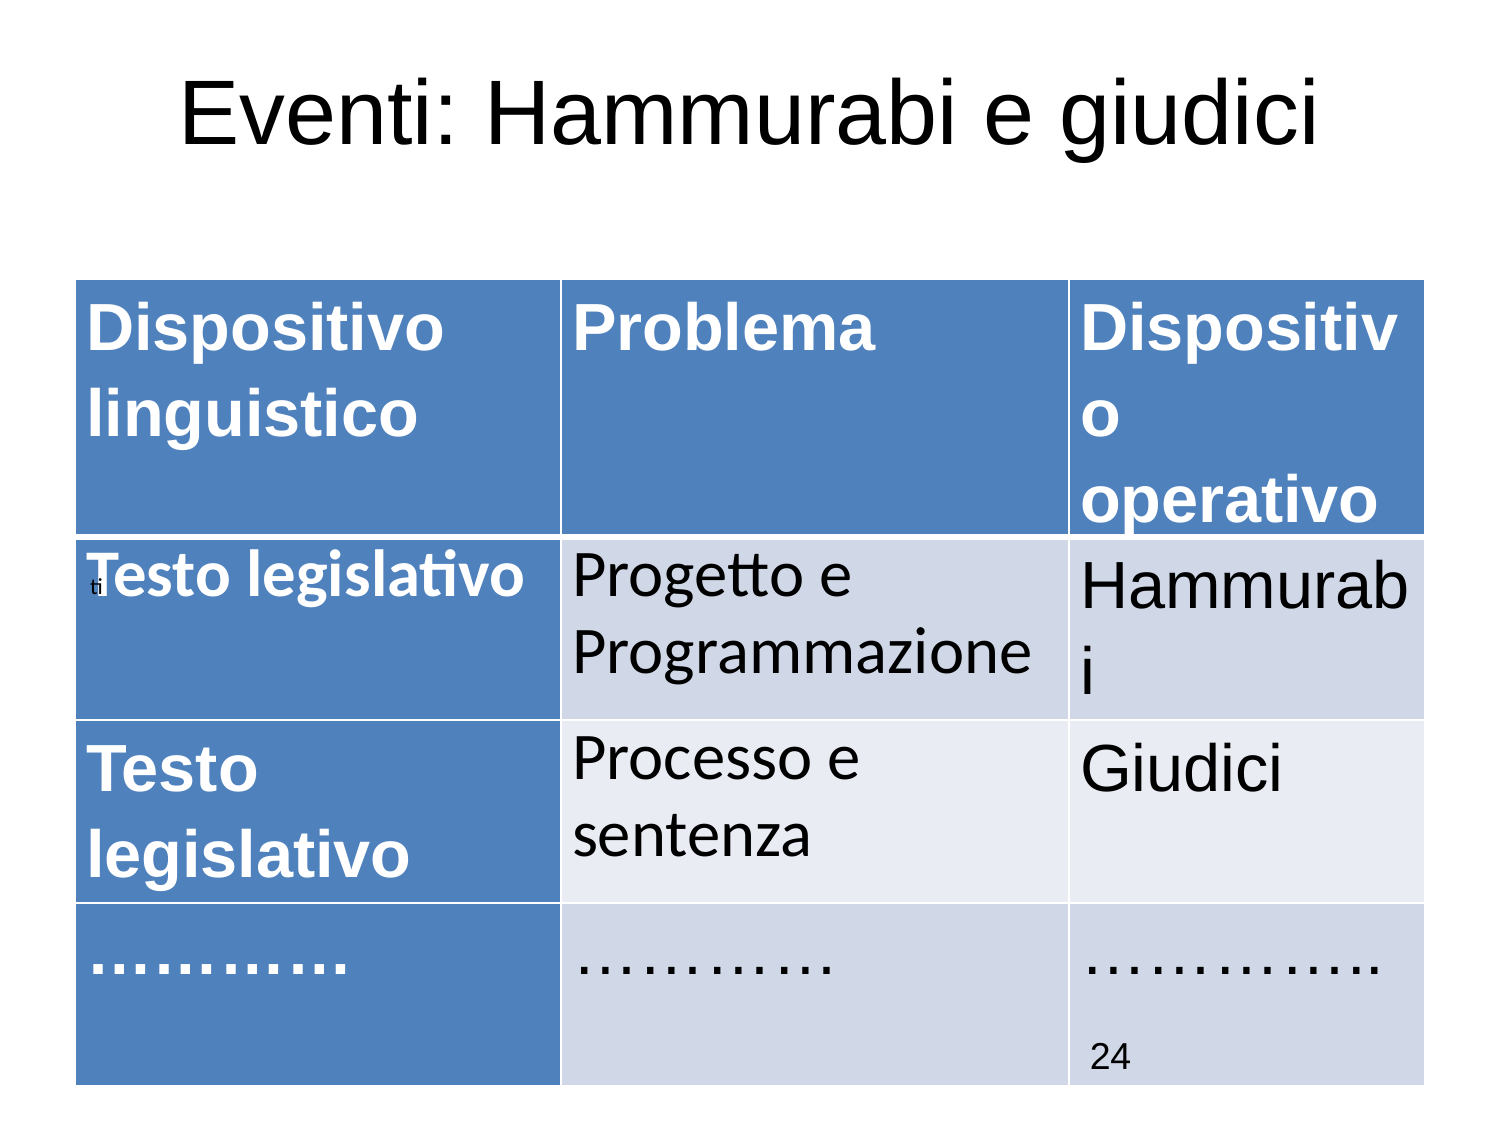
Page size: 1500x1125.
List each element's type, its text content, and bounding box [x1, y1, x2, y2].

table_cell Progetto e Programmazione [562, 540, 1068, 719]
slide_number 24 [1074, 1024, 1425, 1103]
table_cell Testo legislativo [76, 721, 560, 902]
table_header Dispositivo linguistico [76, 280, 560, 534]
table_cell ………….. [1070, 904, 1424, 1085]
text_box ti [75, 564, 118, 652]
title Eventi: Hammurabi e giudici [75, 45, 1425, 233]
table_header Problema [562, 280, 1068, 534]
table_cell Testo legislativo [76, 540, 560, 719]
table_header Dispositivo operativo [1070, 280, 1424, 534]
table_cell Hammurabi [1070, 540, 1424, 719]
table_cell ………… [562, 904, 1068, 1085]
table_cell Processo e sentenza [562, 721, 1068, 902]
table_cell Giudici [1070, 721, 1424, 902]
table_cell ………… [76, 904, 560, 1085]
